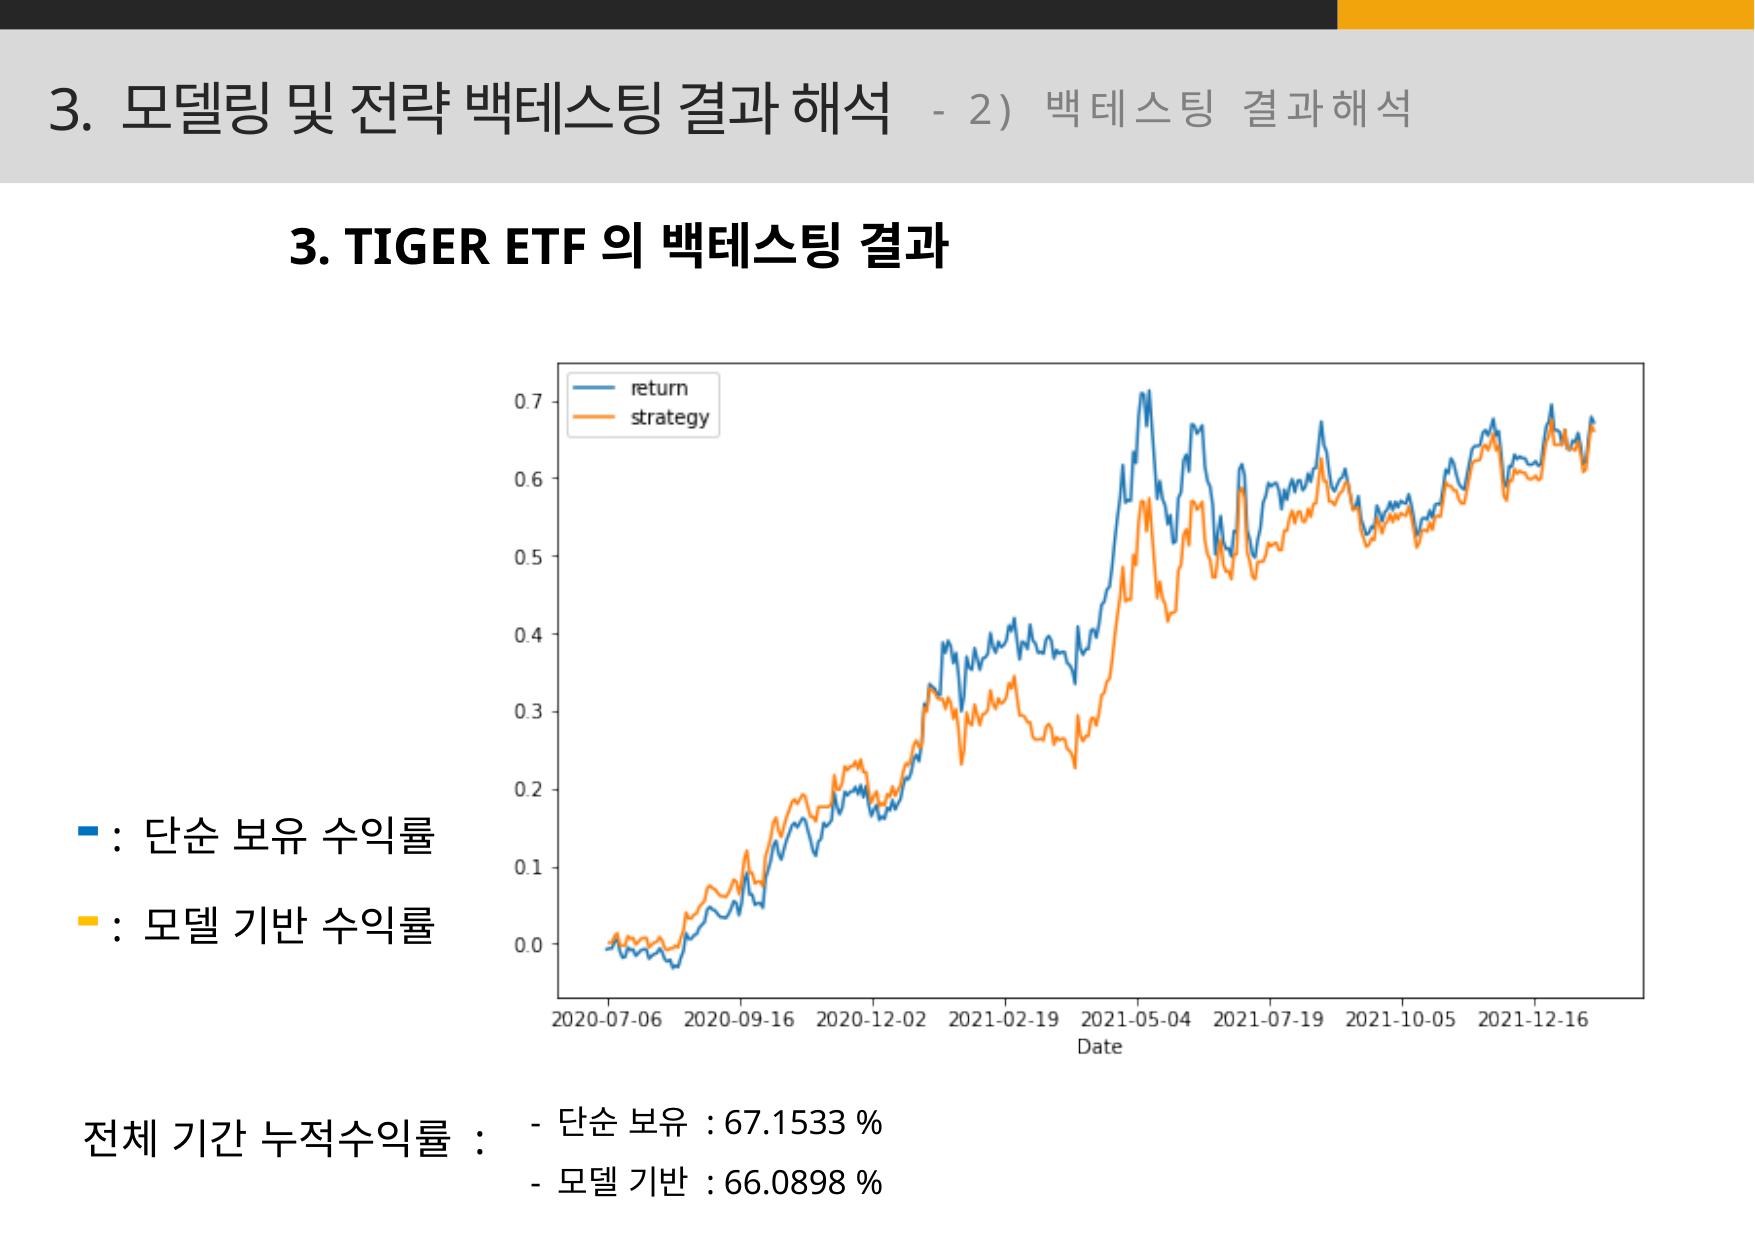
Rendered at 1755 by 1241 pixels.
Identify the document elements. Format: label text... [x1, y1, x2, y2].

text_box 3. 모델링 및 전략 백테스팅 결과 해석 [34, 65, 910, 150]
text_box 3. TIGER ETF의 백테스팅 결과 [274, 207, 1527, 283]
picture [498, 349, 1657, 1072]
text_box - 2) 백테스팅 결과해석 [917, 75, 1657, 140]
text_box - : 단순 보유 수익률 - : 모델 기반 수익률 [62, 718, 452, 964]
text_box - 단순 보유 : 67.1533 % - 모델 기반 : 66.0898 % [515, 1080, 1319, 1209]
text_box 전체 기간 누적수익률 : [67, 1105, 482, 1171]
